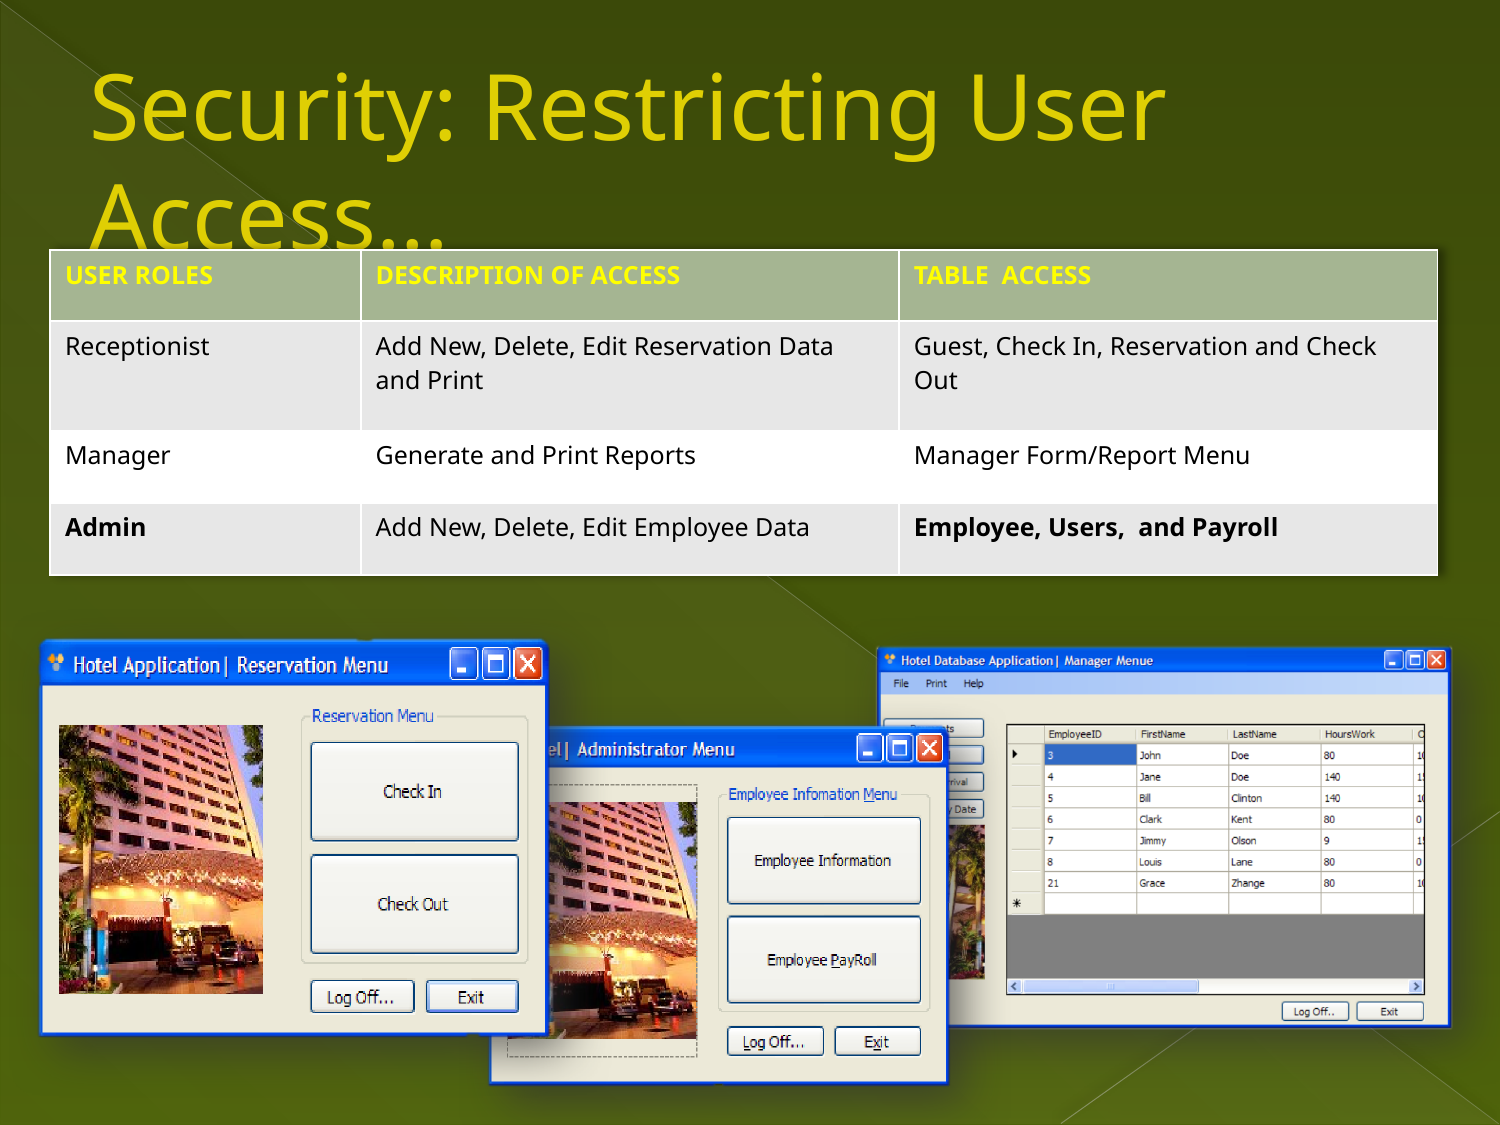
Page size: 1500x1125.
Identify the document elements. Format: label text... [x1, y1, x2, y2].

table_cell Add New, Delete, Edit Employee Data [362, 504, 898, 574]
table_cell Manager Form/Report Menu [900, 431, 1437, 502]
title Security: Restricting User Access… [75, 43, 1425, 242]
table_header USER ROLES [51, 251, 360, 320]
table_cell Generate and Print Reports [362, 431, 898, 502]
table_header TABLE ACCESS [900, 251, 1437, 320]
table_header DESCRIPTION OF ACCESS [362, 251, 898, 320]
table_cell Admin [51, 504, 360, 574]
table_cell Guest, Check In, Reservation and Check Out [900, 322, 1437, 430]
table_cell Employee, Users, and Payroll [900, 504, 1437, 574]
table_cell Add New, Delete, Edit Reservation Data and Print [362, 322, 898, 430]
table_cell Manager [51, 431, 360, 502]
picture [37, 637, 1454, 1088]
table_cell Receptionist [51, 322, 360, 430]
